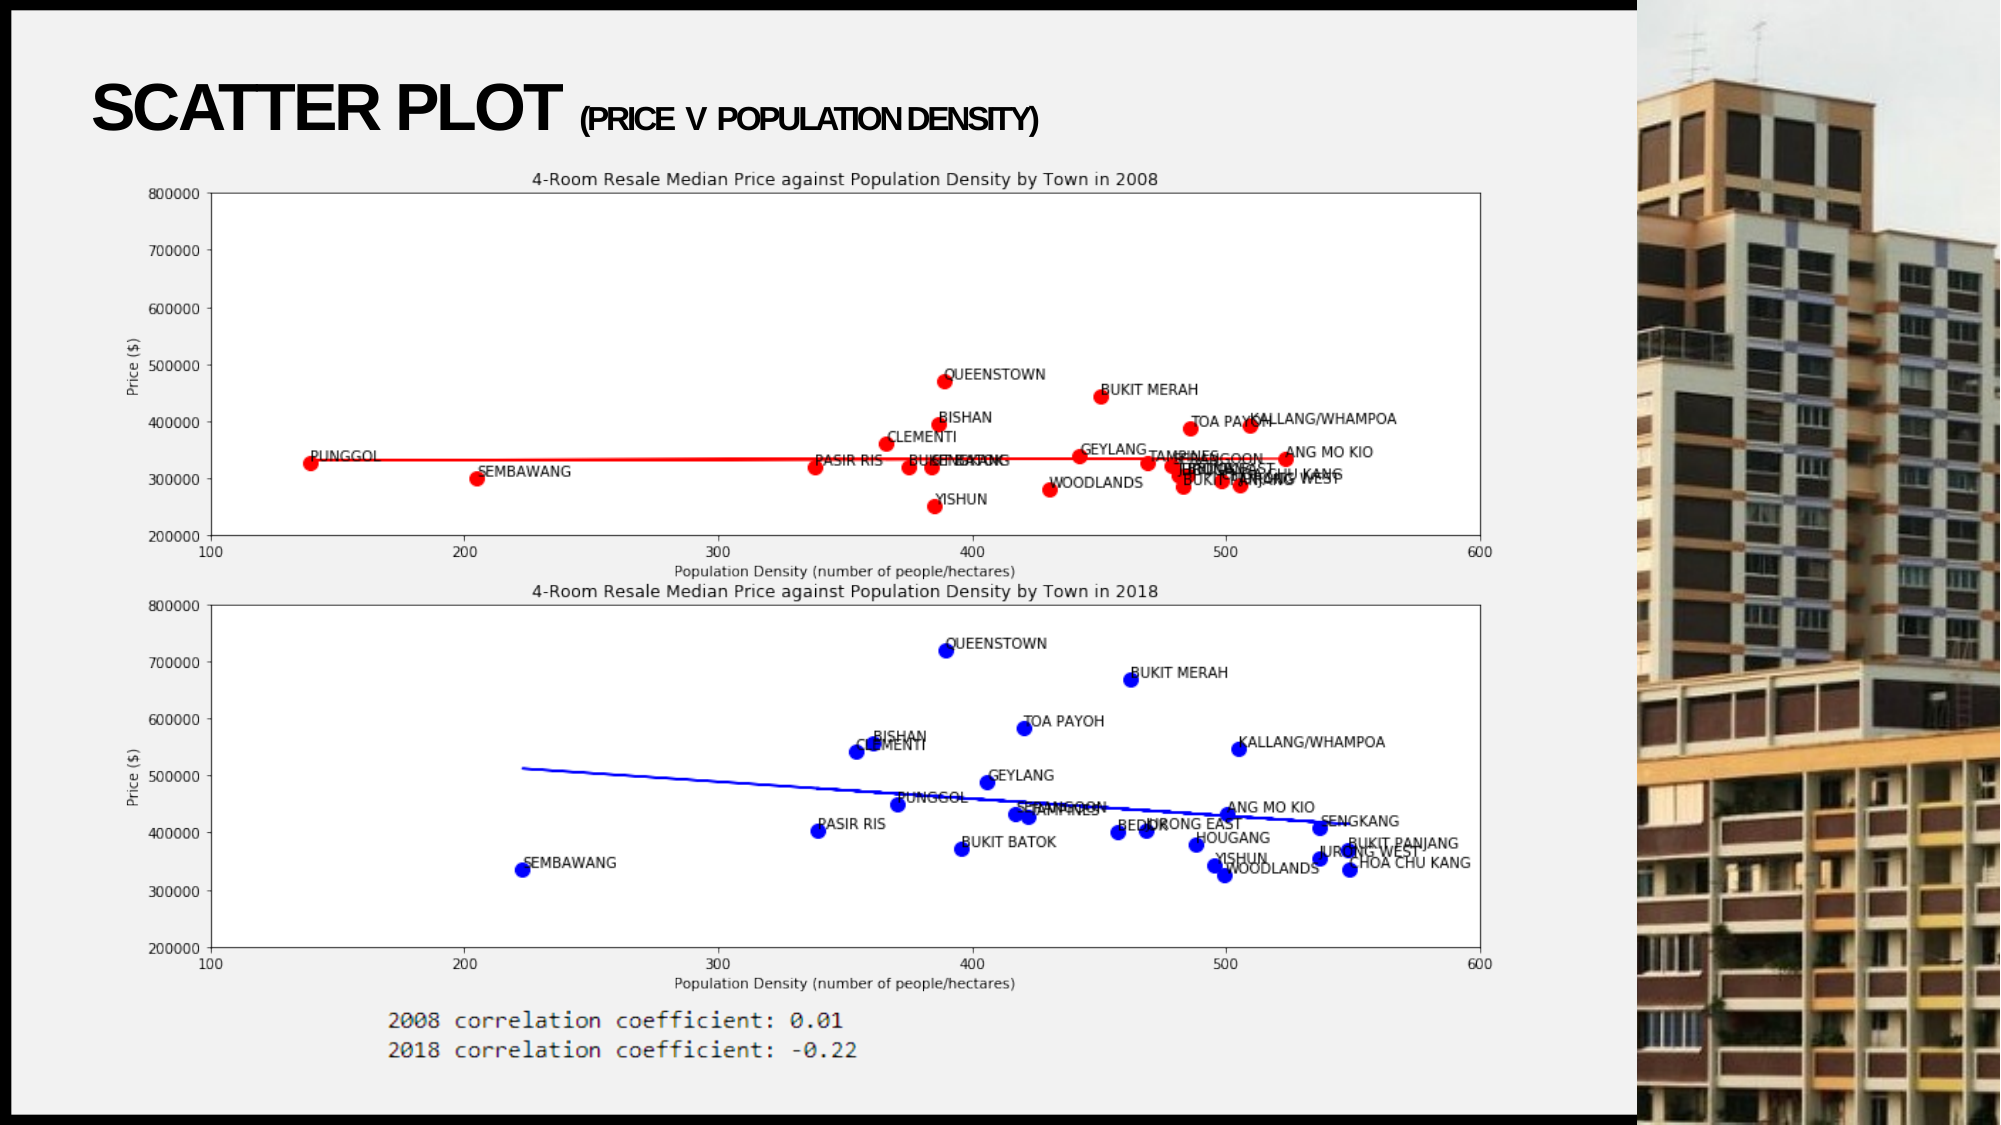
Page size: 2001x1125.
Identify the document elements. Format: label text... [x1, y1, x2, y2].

picture [117, 162, 1503, 1078]
picture [1637, 0, 2000, 1125]
title scatter plot (Price v population density) [91, 73, 1239, 145]
